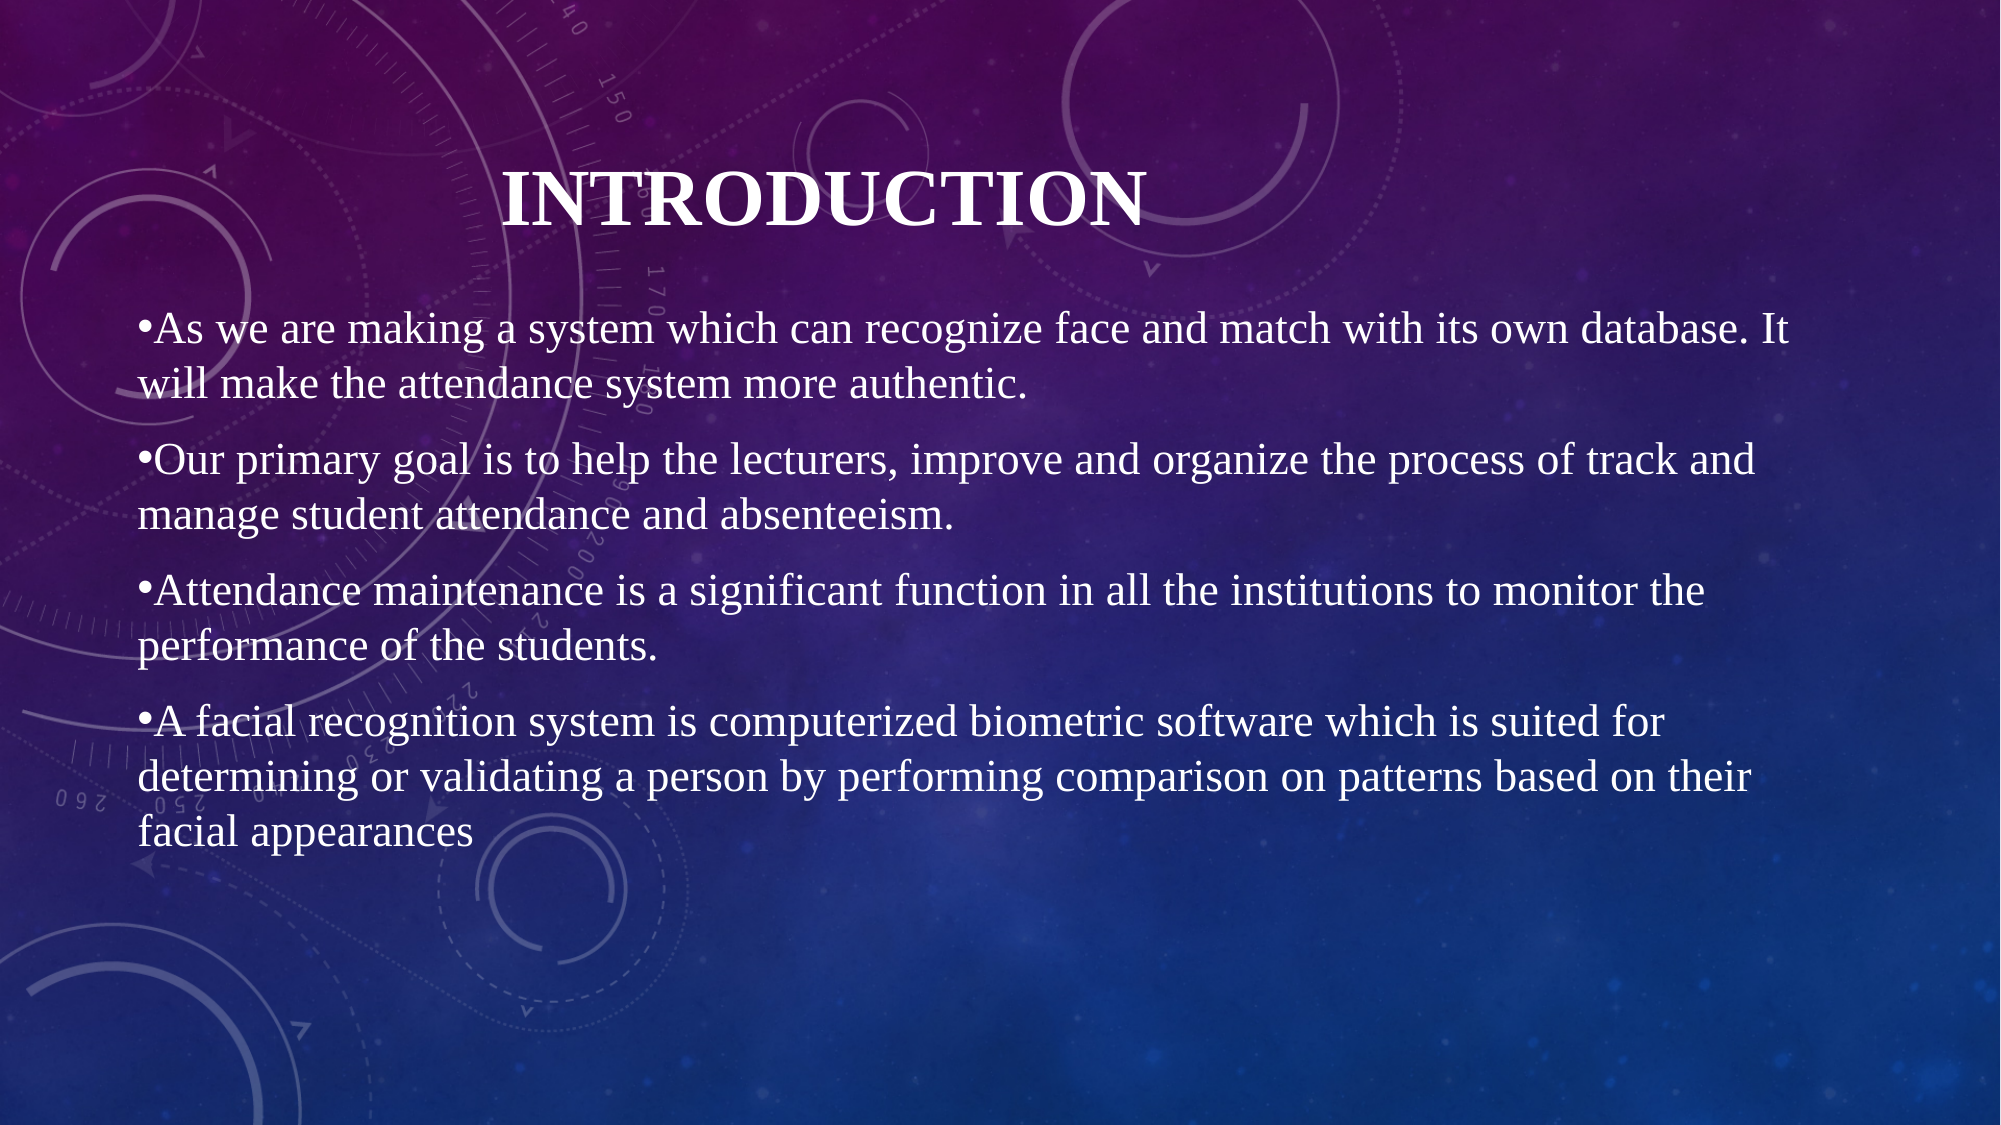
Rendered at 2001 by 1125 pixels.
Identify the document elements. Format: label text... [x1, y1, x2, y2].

title Introduction [485, 136, 1503, 249]
subtitle As we are making a system which can recognize face and match with its own database. It will make the attendance system more authentic. Our primary goal is to help the lecturers, improve and organize the process of track and manage student attendance and absenteeism. Attendance maintenance is a significant function in all the institutions to monitor the performance of the students. A facial recognition system is computerized biometric software which is suited for determining or validating a person by performing comparison on patterns based on their facial appearances [122, 290, 1831, 950]
picture [0, 0, 2001, 1125]
